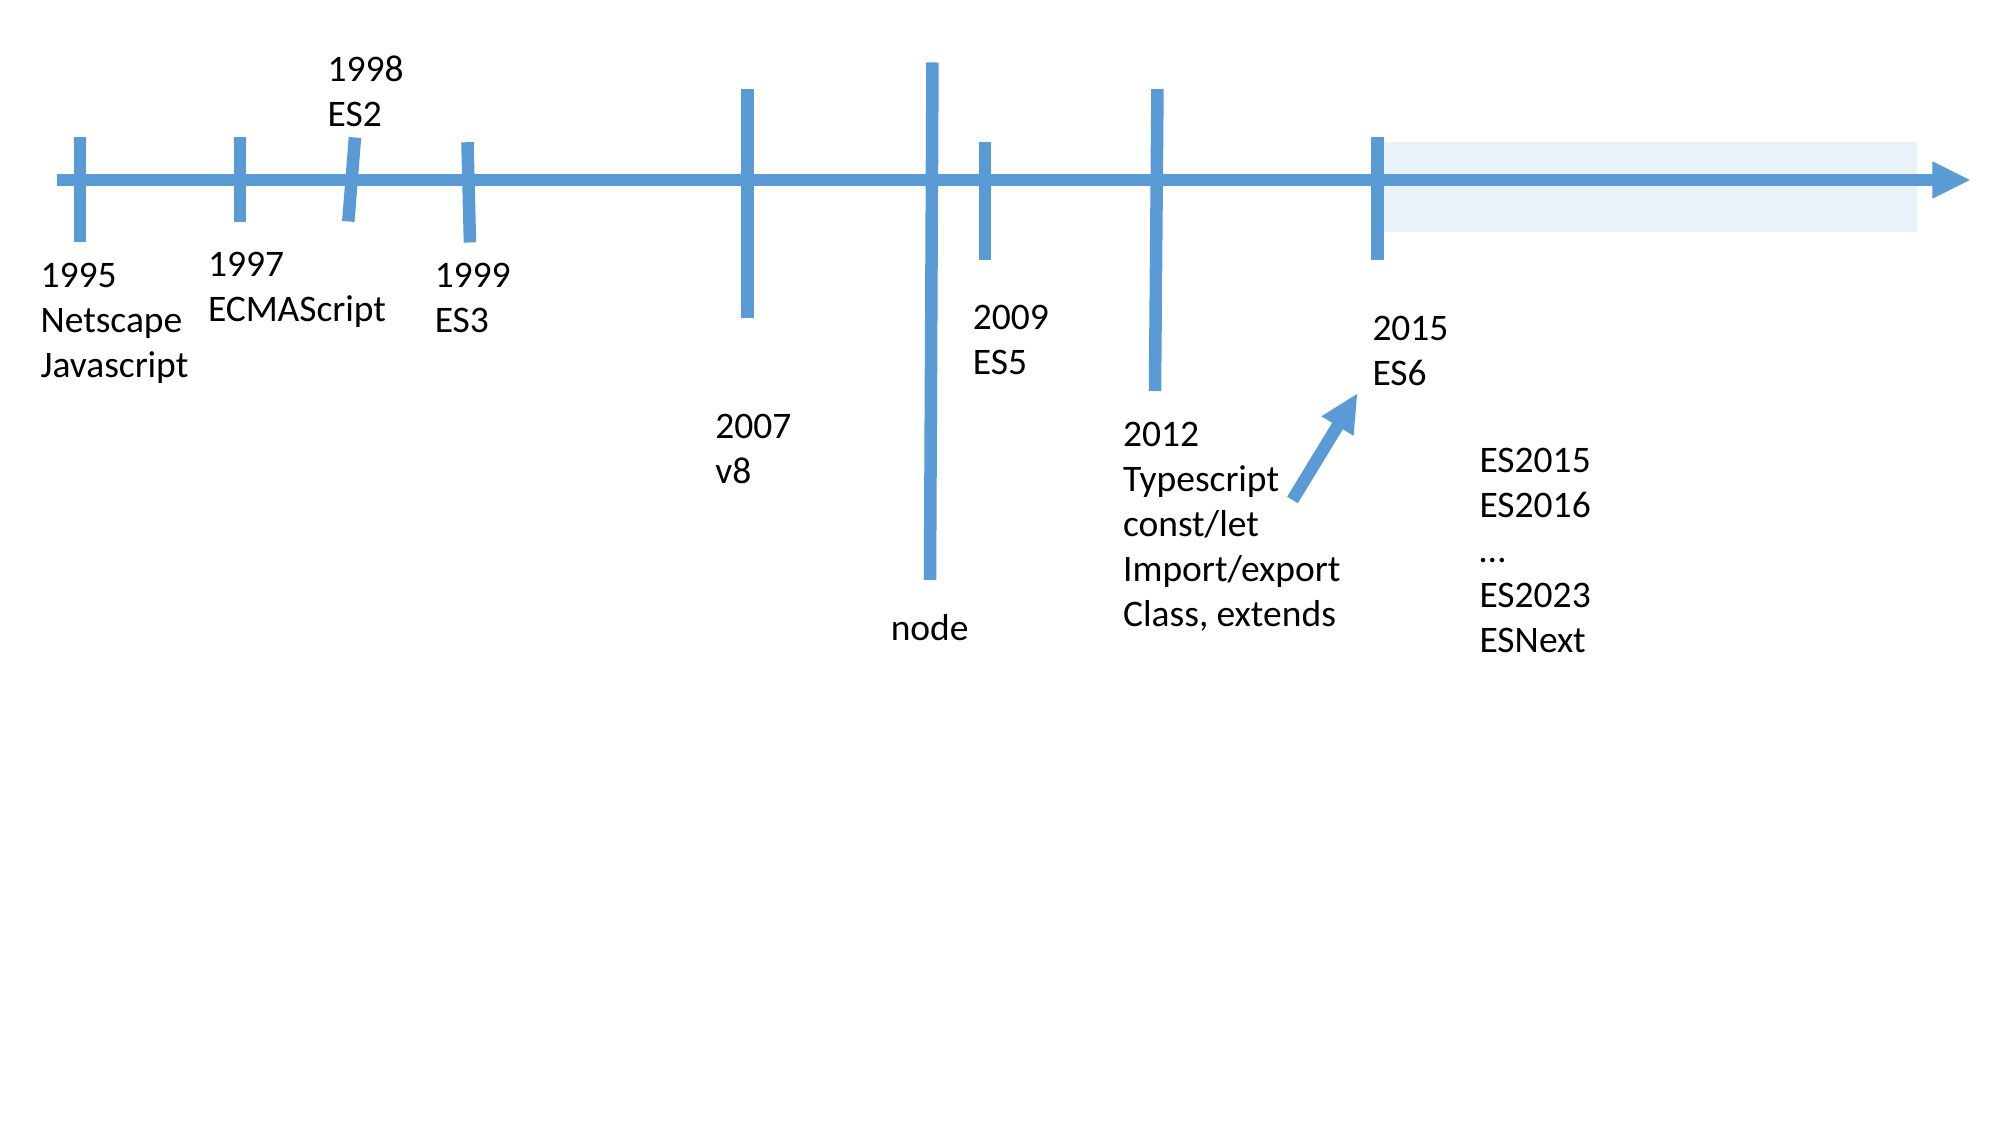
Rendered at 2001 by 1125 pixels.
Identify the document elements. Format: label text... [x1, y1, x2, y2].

text_box ES2015 ES2016 … ES2023 ESNext [1464, 427, 1606, 668]
text_box 1999 ES3 [420, 242, 526, 348]
text_box 2015 ES6 [1357, 295, 1464, 401]
text_box 2007 v8 [700, 393, 807, 499]
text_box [348, 137, 356, 222]
text_box 2012 Typescript const/let Import/export Class, extends [1108, 401, 1356, 642]
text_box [1292, 393, 1358, 500]
text_box 1998 ES2 [312, 36, 419, 141]
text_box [929, 62, 933, 580]
text_box [1378, 141, 1918, 179]
text_box 1995 Netscape Javascript [25, 242, 204, 393]
text_box 1997 ECMAScript [193, 231, 402, 337]
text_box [1154, 89, 1158, 391]
text_box [1378, 181, 1918, 233]
text_box node [876, 596, 984, 656]
text_box 2009 ES5 [958, 284, 1064, 390]
